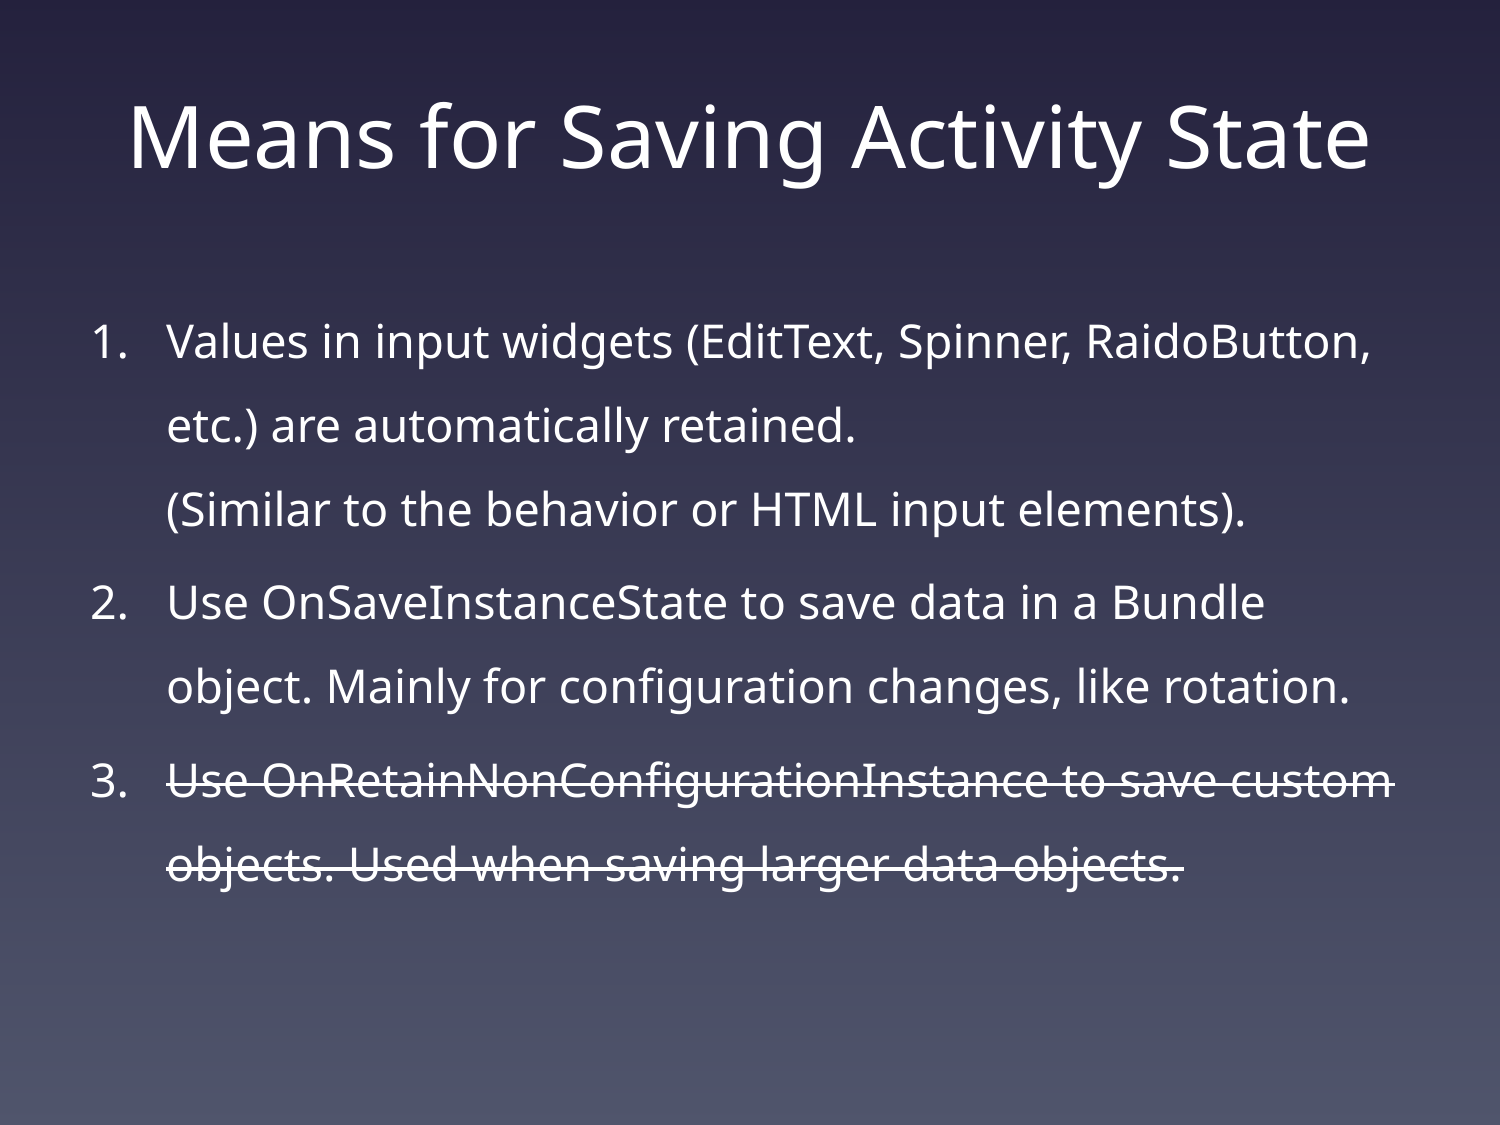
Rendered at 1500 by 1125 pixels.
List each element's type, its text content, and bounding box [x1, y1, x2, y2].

title Means for Saving Activity State [75, 75, 1425, 262]
list Values in input widgets (EditText, Spinner, RaidoButton, etc.) are automatically retained. (Similar to the behavior or HTML input elements). Use OnSaveInstanceState to save data in a Bundle object. Mainly for configuration changes, like rotation. Use OnRetainNonConfigurationInstance to save custom objects. Used when saving larger data objects. [75, 262, 1425, 1005]
